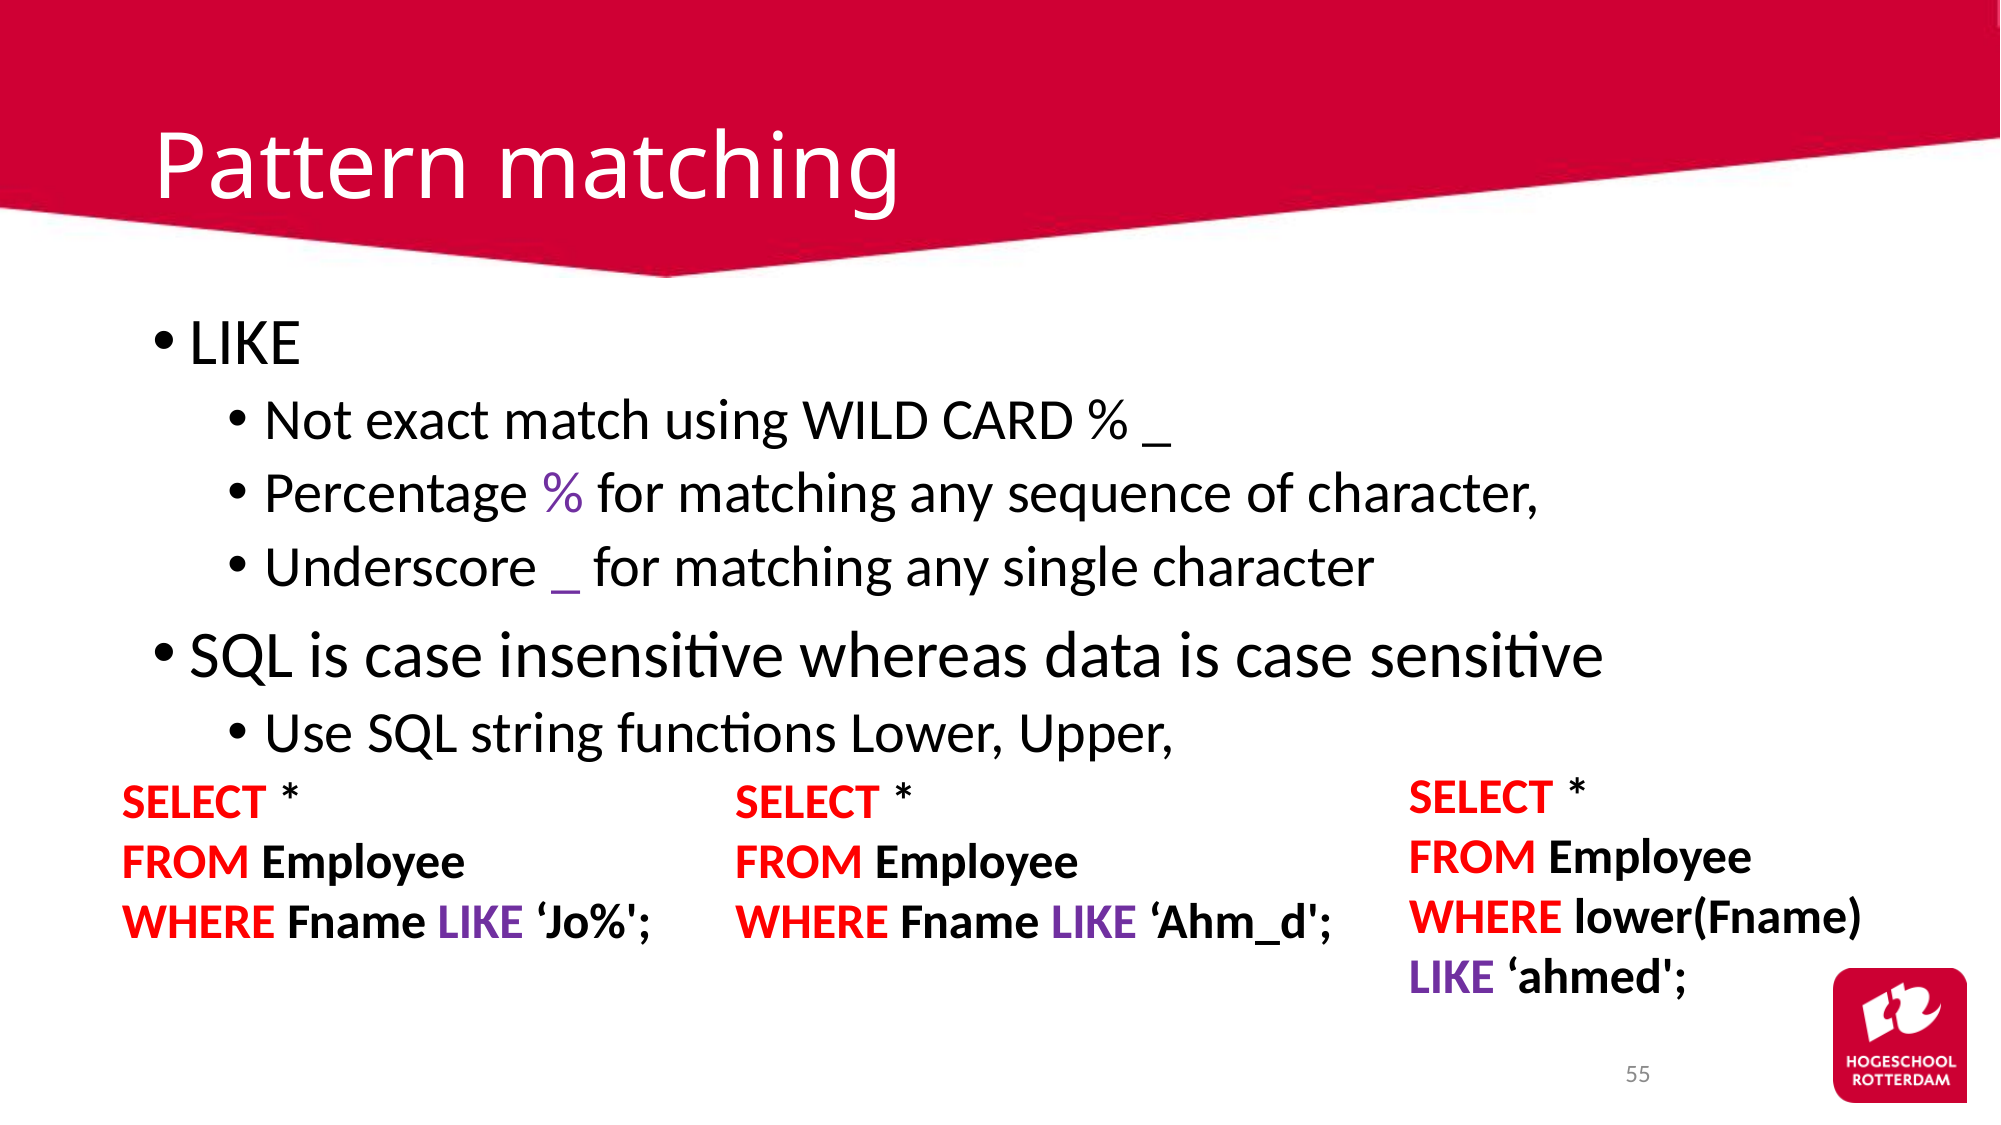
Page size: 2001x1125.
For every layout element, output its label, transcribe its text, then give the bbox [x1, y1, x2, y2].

picture [1833, 968, 1967, 1103]
text_box SELECT * FROM Employee WHERE Fname LIKE ‘Jo%'; [107, 761, 691, 957]
slide_number 55 [1412, 1042, 1666, 1103]
list LIKE Not exact match using WILD CARD % _ Percentage % for matching any sequence of character, Underscore _ for matching any single character SQL is case insensitive whereas data is case sensitive Use SQL string functions Lower, Upper, [137, 299, 1863, 1014]
text_box SELECT * FROM Employee WHERE Fname LIKE ‘Ahm_d'; [720, 761, 1364, 957]
title Pattern matching [137, 59, 1863, 278]
picture [0, 0, 2000, 278]
text_box SELECT * FROM Employee WHERE lower(Fname) LIKE ‘ahmed'; [1393, 755, 1952, 1011]
